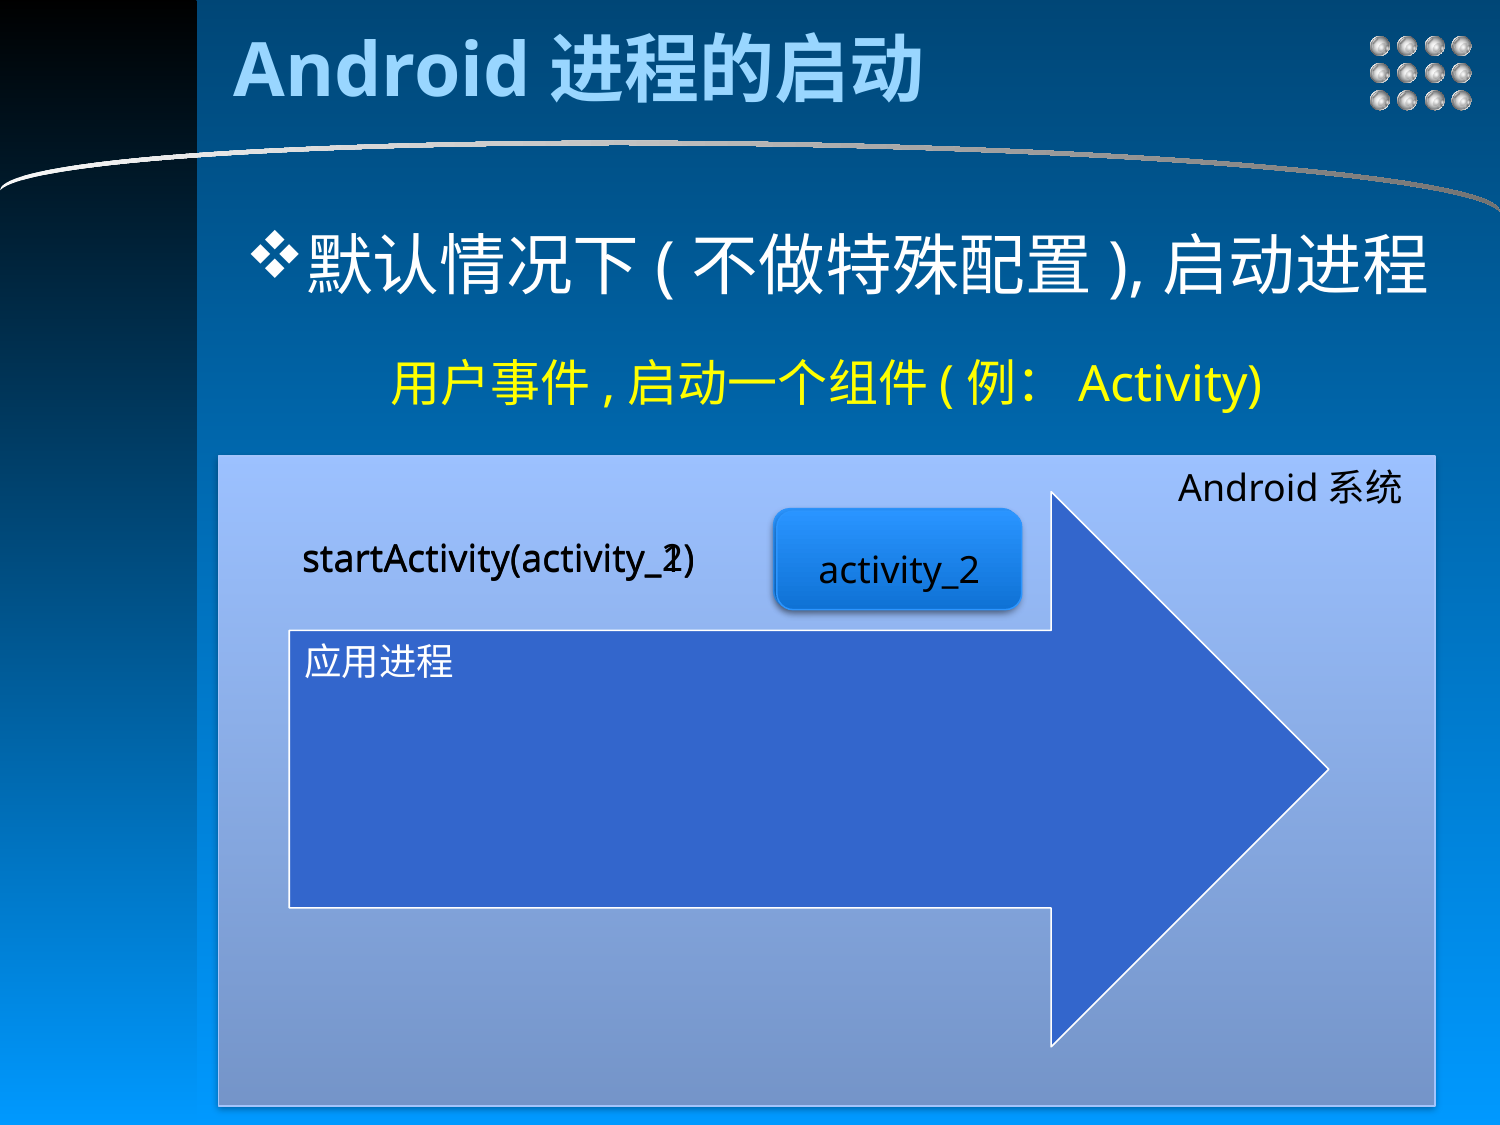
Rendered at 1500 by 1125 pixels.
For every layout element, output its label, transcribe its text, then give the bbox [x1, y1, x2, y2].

title Android进程的启动 [218, 16, 1356, 117]
text_box activity_2 [776, 510, 1023, 611]
text_box startActivity(activity_2) [287, 527, 772, 587]
list 默认情况下(不做特殊配置),启动进程 [230, 215, 1471, 315]
text_box 应用进程 [289, 491, 1329, 1047]
text_box 用户事件,启动一个组件(例：Activity) [218, 344, 1435, 419]
text_box [218, 455, 1436, 1107]
text_box Android系统 [1163, 456, 1436, 516]
